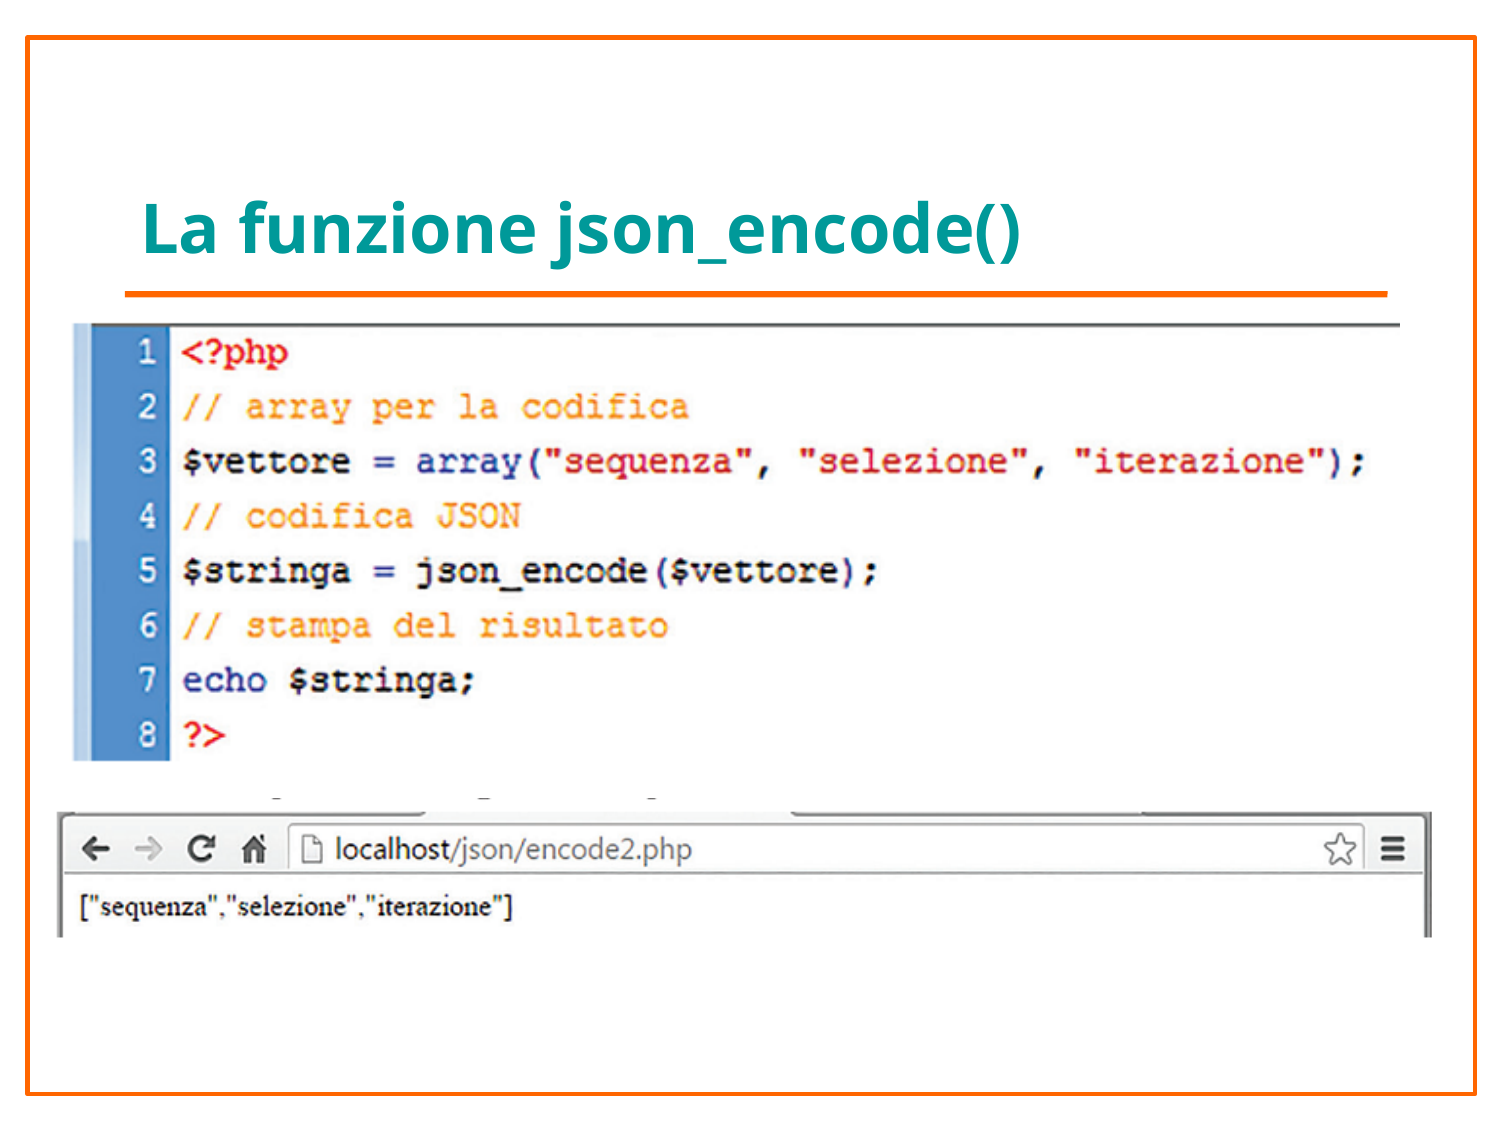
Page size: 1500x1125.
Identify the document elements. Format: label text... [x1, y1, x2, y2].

title La funzione json_encode() [125, 87, 1388, 275]
picture [52, 314, 1400, 780]
picture [47, 798, 1473, 956]
